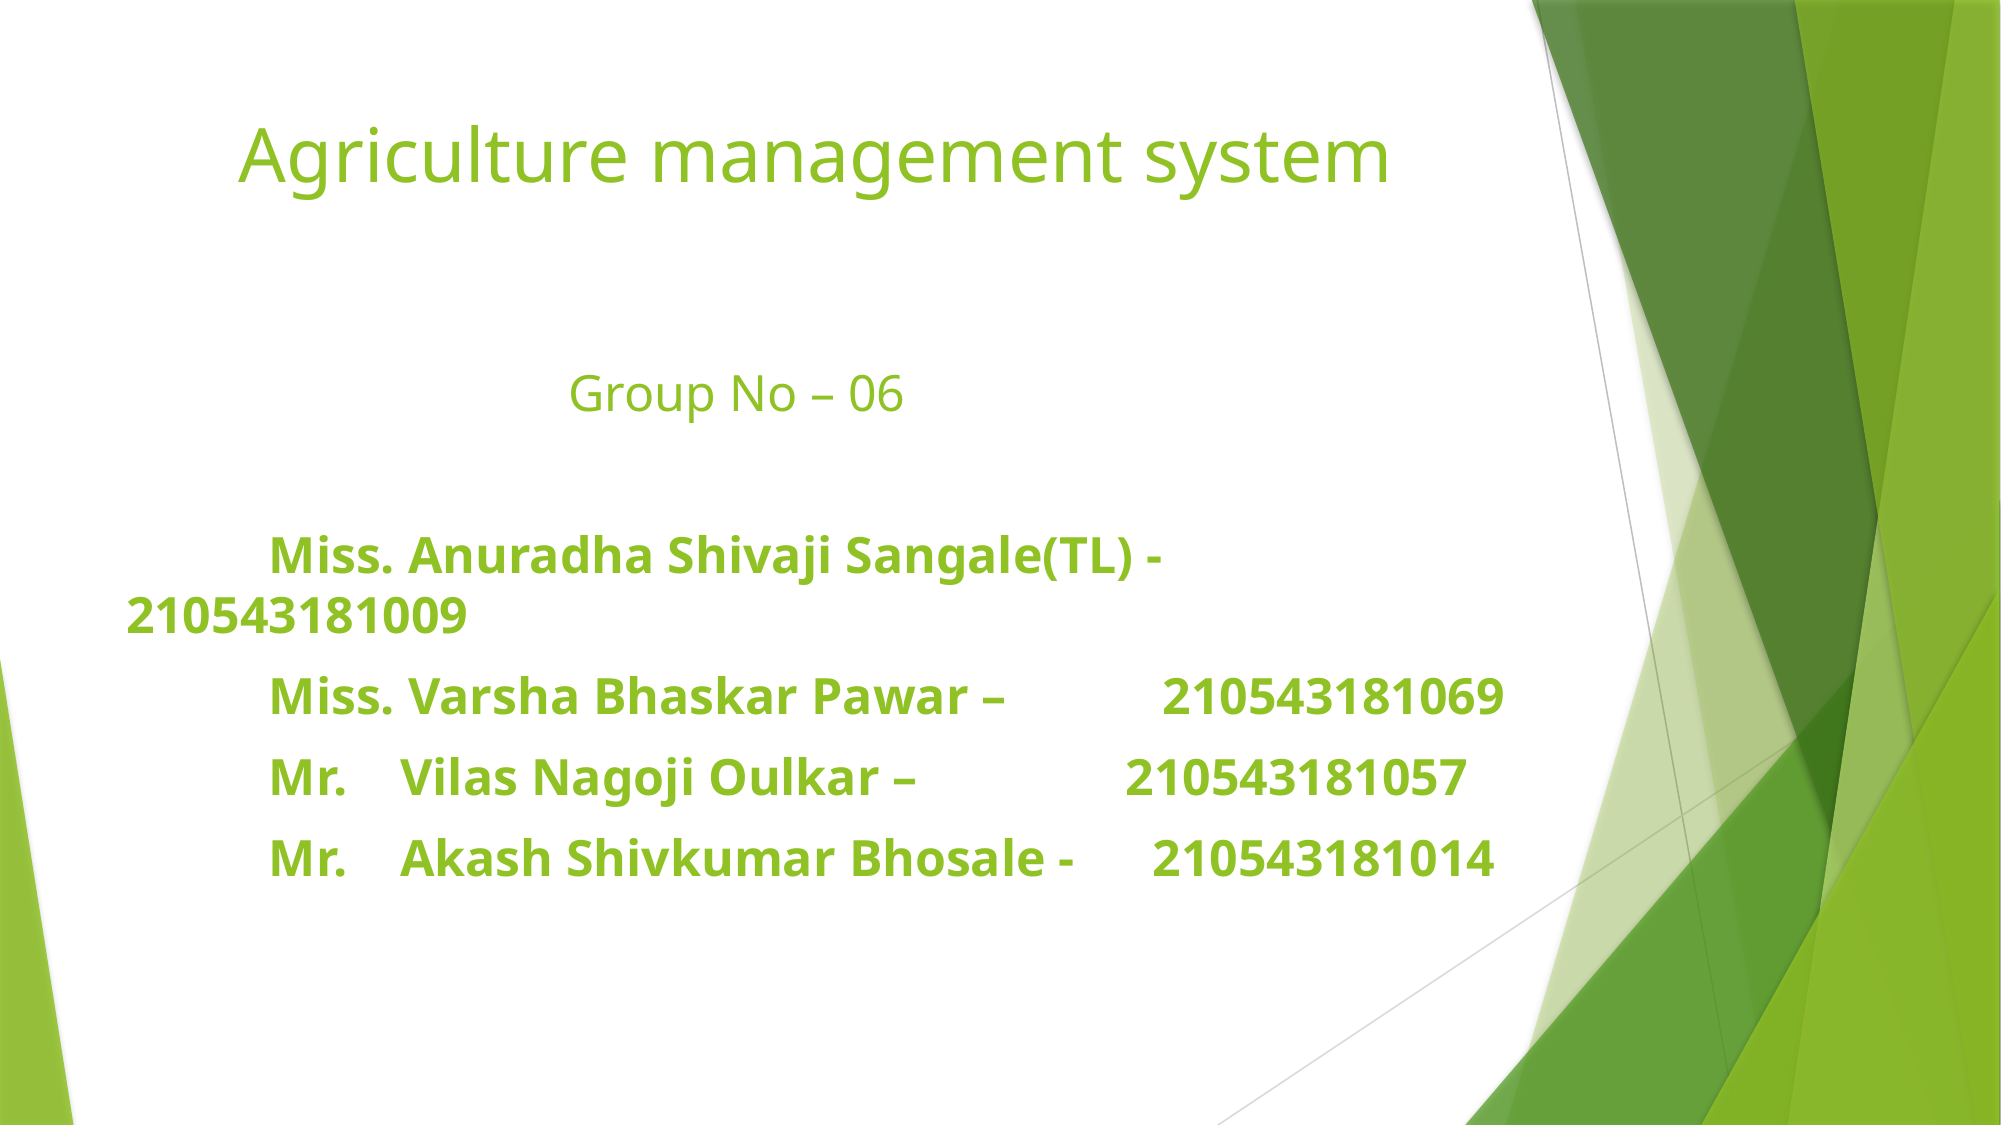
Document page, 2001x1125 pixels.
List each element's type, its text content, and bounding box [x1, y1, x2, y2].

title Agriculture management system [111, 99, 1522, 317]
list Group No – 06 Miss. Anuradha Shivaji Sangale(TL) - 210543181009 Miss. Varsha Bhaskar Pawar – 210543181069 Mr. Vilas Nagoji Oulkar – 210543181057 Mr. Akash Shivkumar Bhosale - 210543181014 [111, 354, 1522, 992]
